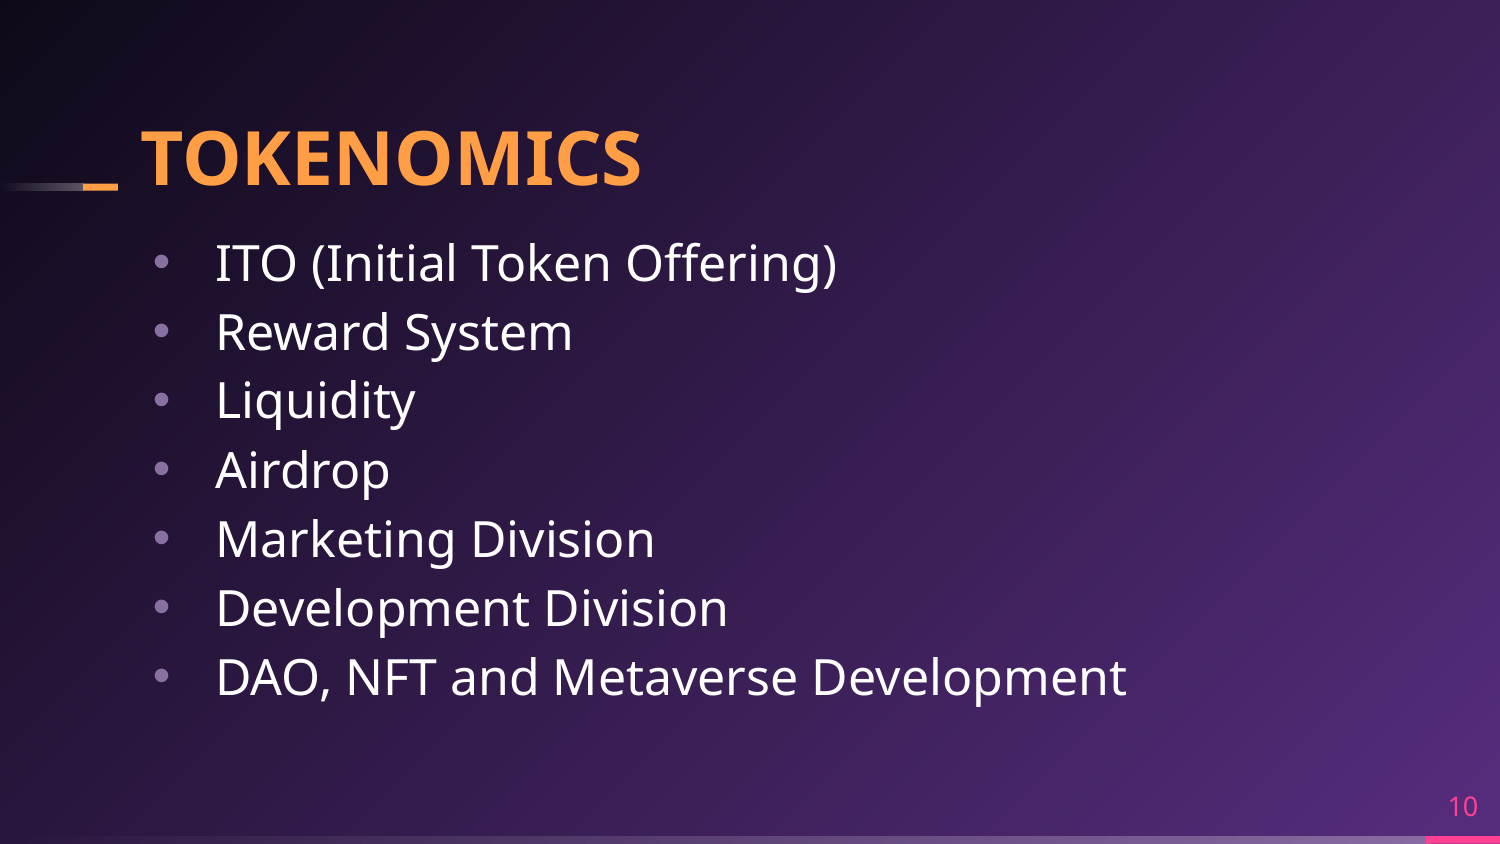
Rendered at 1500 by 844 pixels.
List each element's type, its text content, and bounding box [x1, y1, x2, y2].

list ITO (Initial Token Offering) Reward System Liquidity Airdrop Marketing Division Development Division DAO, NFT and Metaverse Development [140, 222, 1180, 720]
slide_number 10 [1426, 779, 1500, 837]
title TOKENOMICS [140, 137, 1011, 203]
